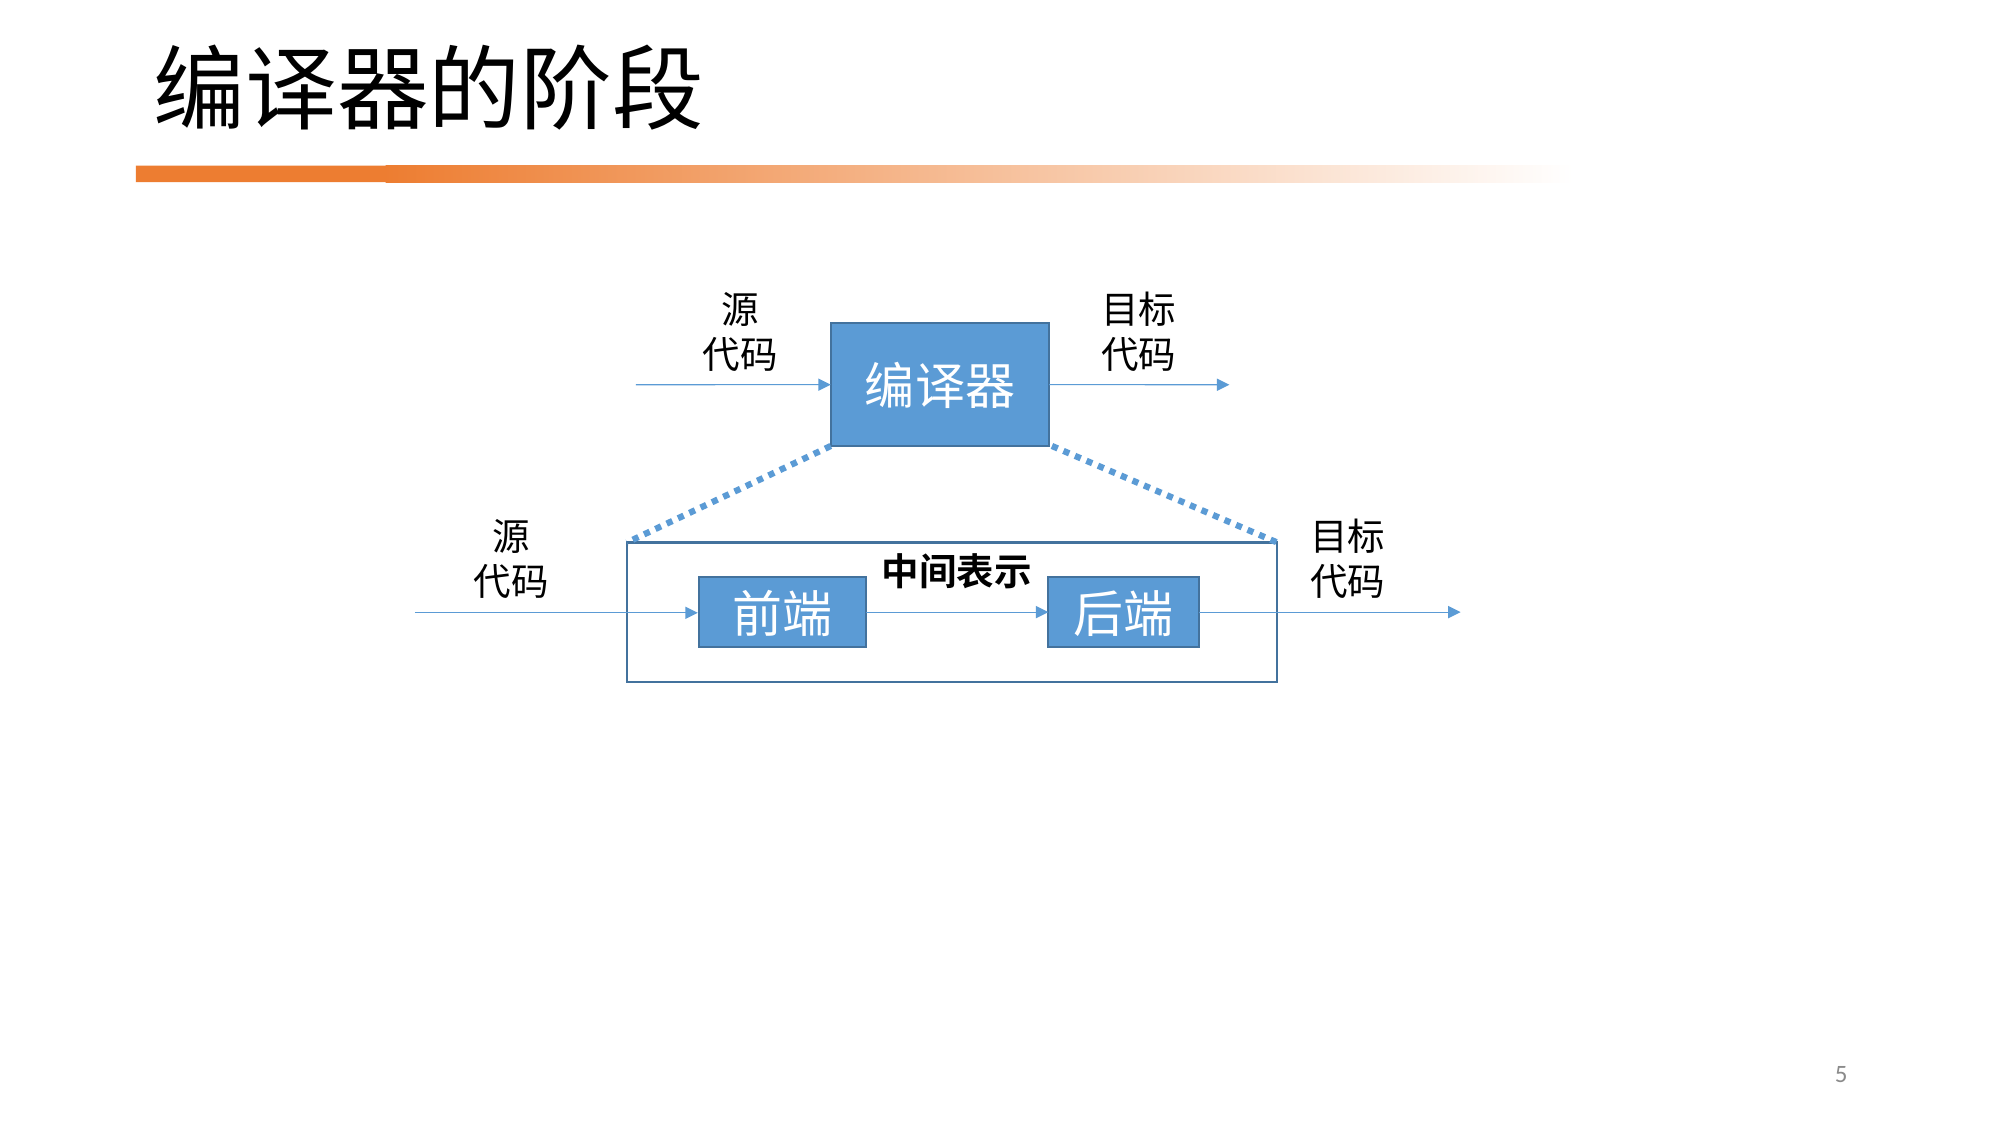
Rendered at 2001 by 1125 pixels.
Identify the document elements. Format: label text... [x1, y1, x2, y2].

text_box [414, 445, 1461, 682]
title 编译器的阶段 [138, 25, 1810, 160]
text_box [635, 278, 1230, 445]
slide_number 5 [1412, 1042, 1863, 1103]
